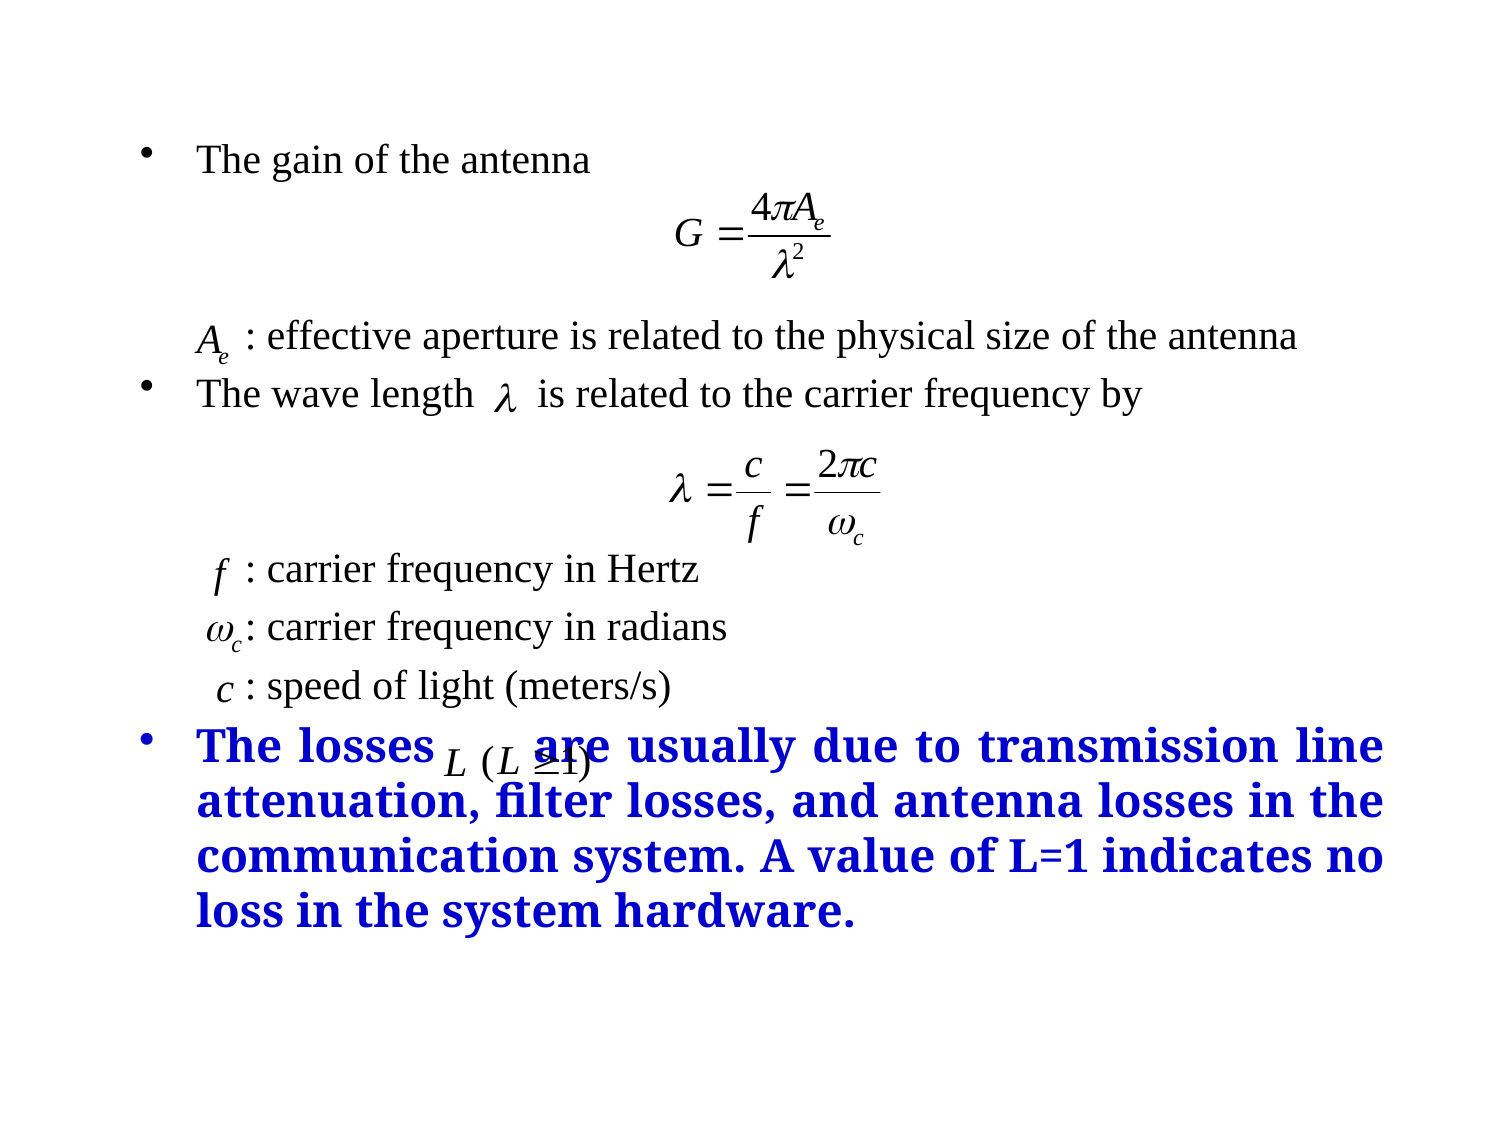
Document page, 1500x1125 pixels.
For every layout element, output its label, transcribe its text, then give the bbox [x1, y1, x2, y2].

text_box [199, 549, 242, 599]
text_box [668, 180, 838, 288]
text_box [662, 437, 890, 555]
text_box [187, 312, 236, 375]
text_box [436, 741, 470, 784]
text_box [487, 374, 526, 424]
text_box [475, 737, 601, 793]
text_box The gain of the antenna : effective aperture is related to the physical size of the antenna The wave length is related to the carrier frequency by : carrier frequency in Hertz : carrier frequency in radians : speed of light (meters/s) The losses are usually due to transmission line attenuation, filter losses, and antenna losses in the communication system. A value of L=1 indicates no loss in the system hardware. [124, 124, 1400, 1038]
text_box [199, 599, 252, 663]
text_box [210, 674, 242, 713]
